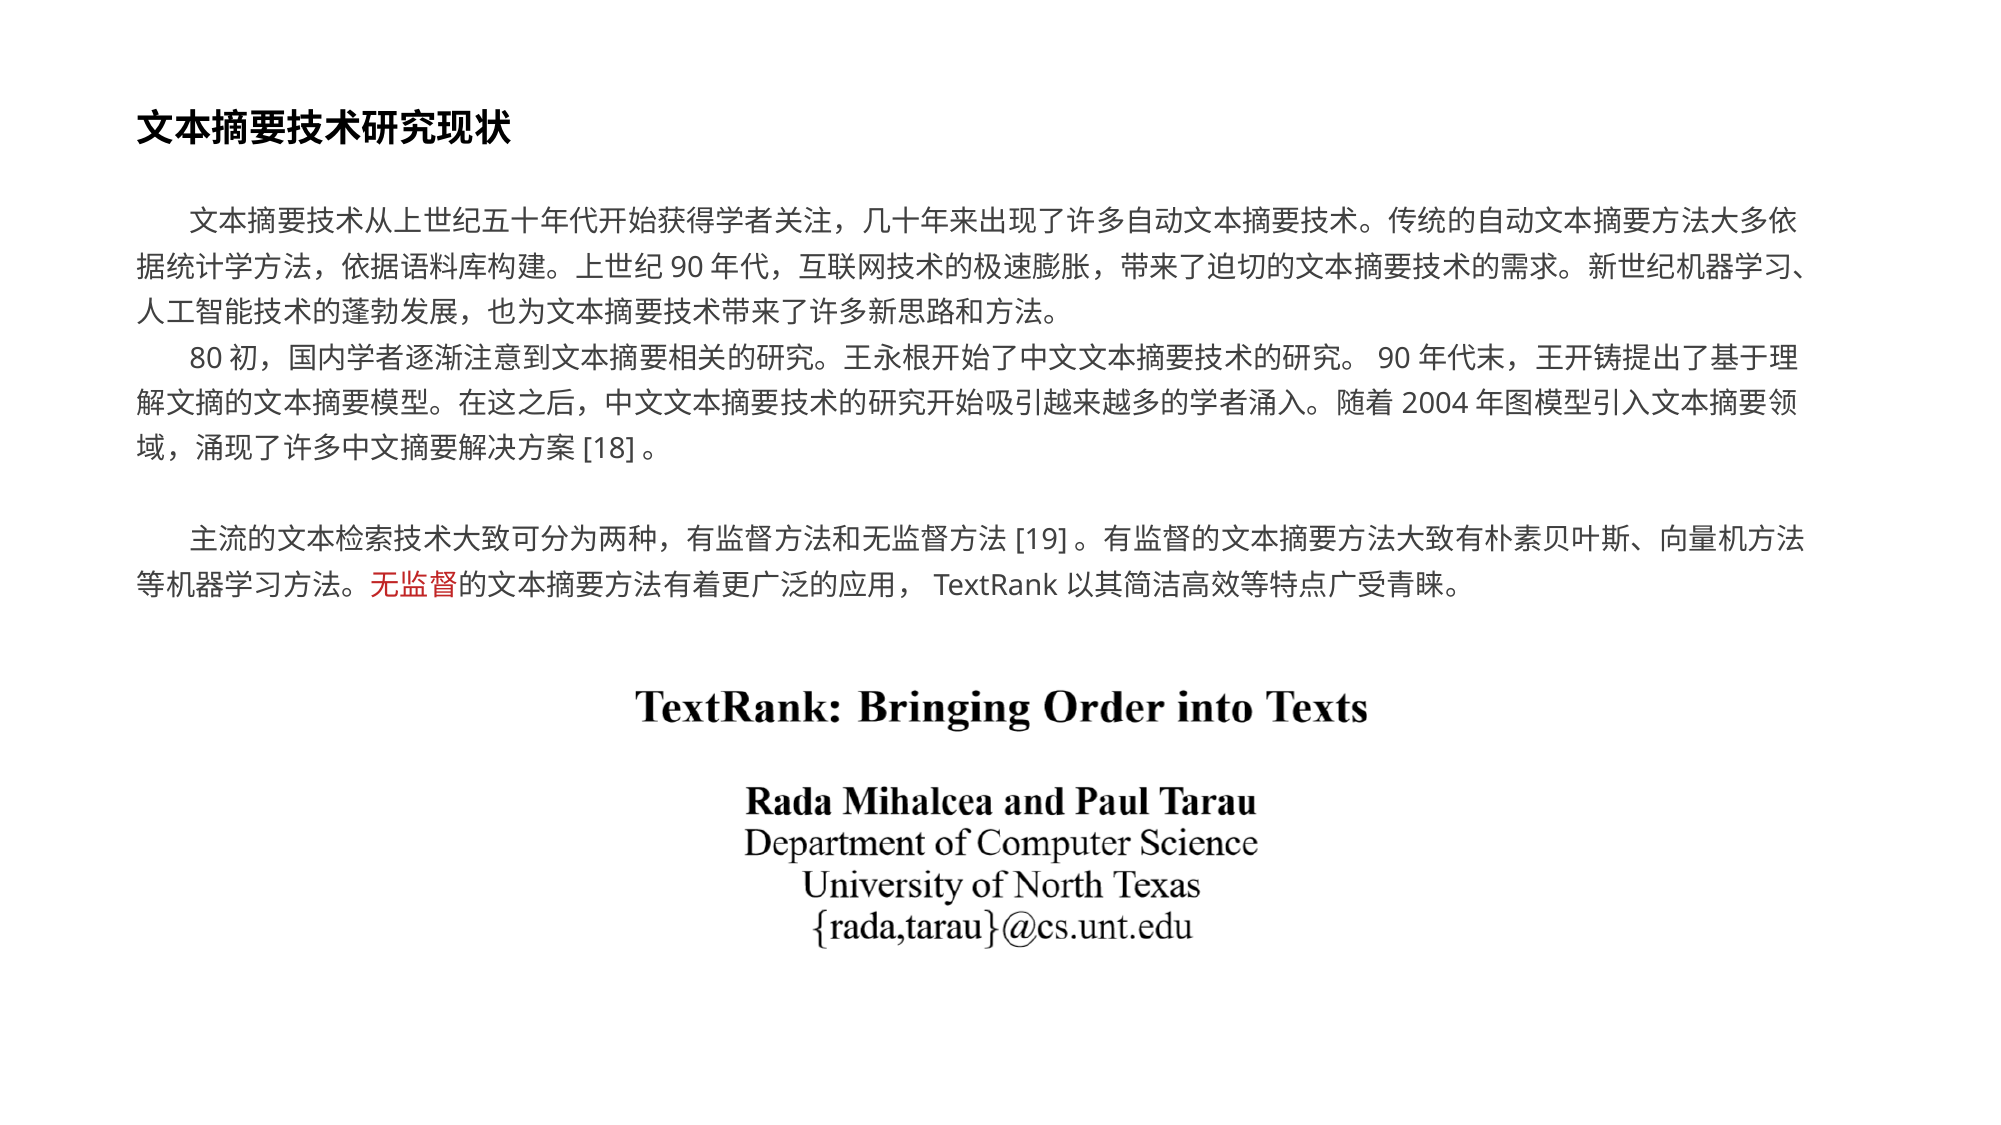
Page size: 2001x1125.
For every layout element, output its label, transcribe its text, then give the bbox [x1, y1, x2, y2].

text_box 文本摘要技术从上世纪五十年代开始获得学者关注，几十年来出现了许多自动文本摘要技术。传统的自动文本摘要方法大多依据统计学方法，依据语料库构建。上世纪90年代，互联网技术的极速膨胀，带来了迫切的文本摘要技术的需求。新世纪机器学习、人工智能技术的蓬勃发展，也为文本摘要技术带来了许多新思路和方法。 80初，国内学者逐渐注意到文本摘要相关的研究。王永根开始了中文文本摘要技术的研究。90年代末，王开铸提出了基于理解文摘的文本摘要模型。在这之后，中文文本摘要技术的研究开始吸引越来越多的学者涌入。随着2004年图模型引入文本摘要领域，涌现了许多中文摘要解决方案[18]。 主流的文本检索技术大致可分为两种，有监督方法和无监督方法[19]。有监督的文本摘要方法大致有朴素贝叶斯、向量机方法等机器学习方法。无监督的文本摘要方法有着更广泛的应用，TextRank以其简洁高效等特点广受青睐。 [121, 184, 1834, 609]
text_box 文本摘要技术研究现状 [121, 95, 856, 156]
picture [342, 665, 1658, 992]
